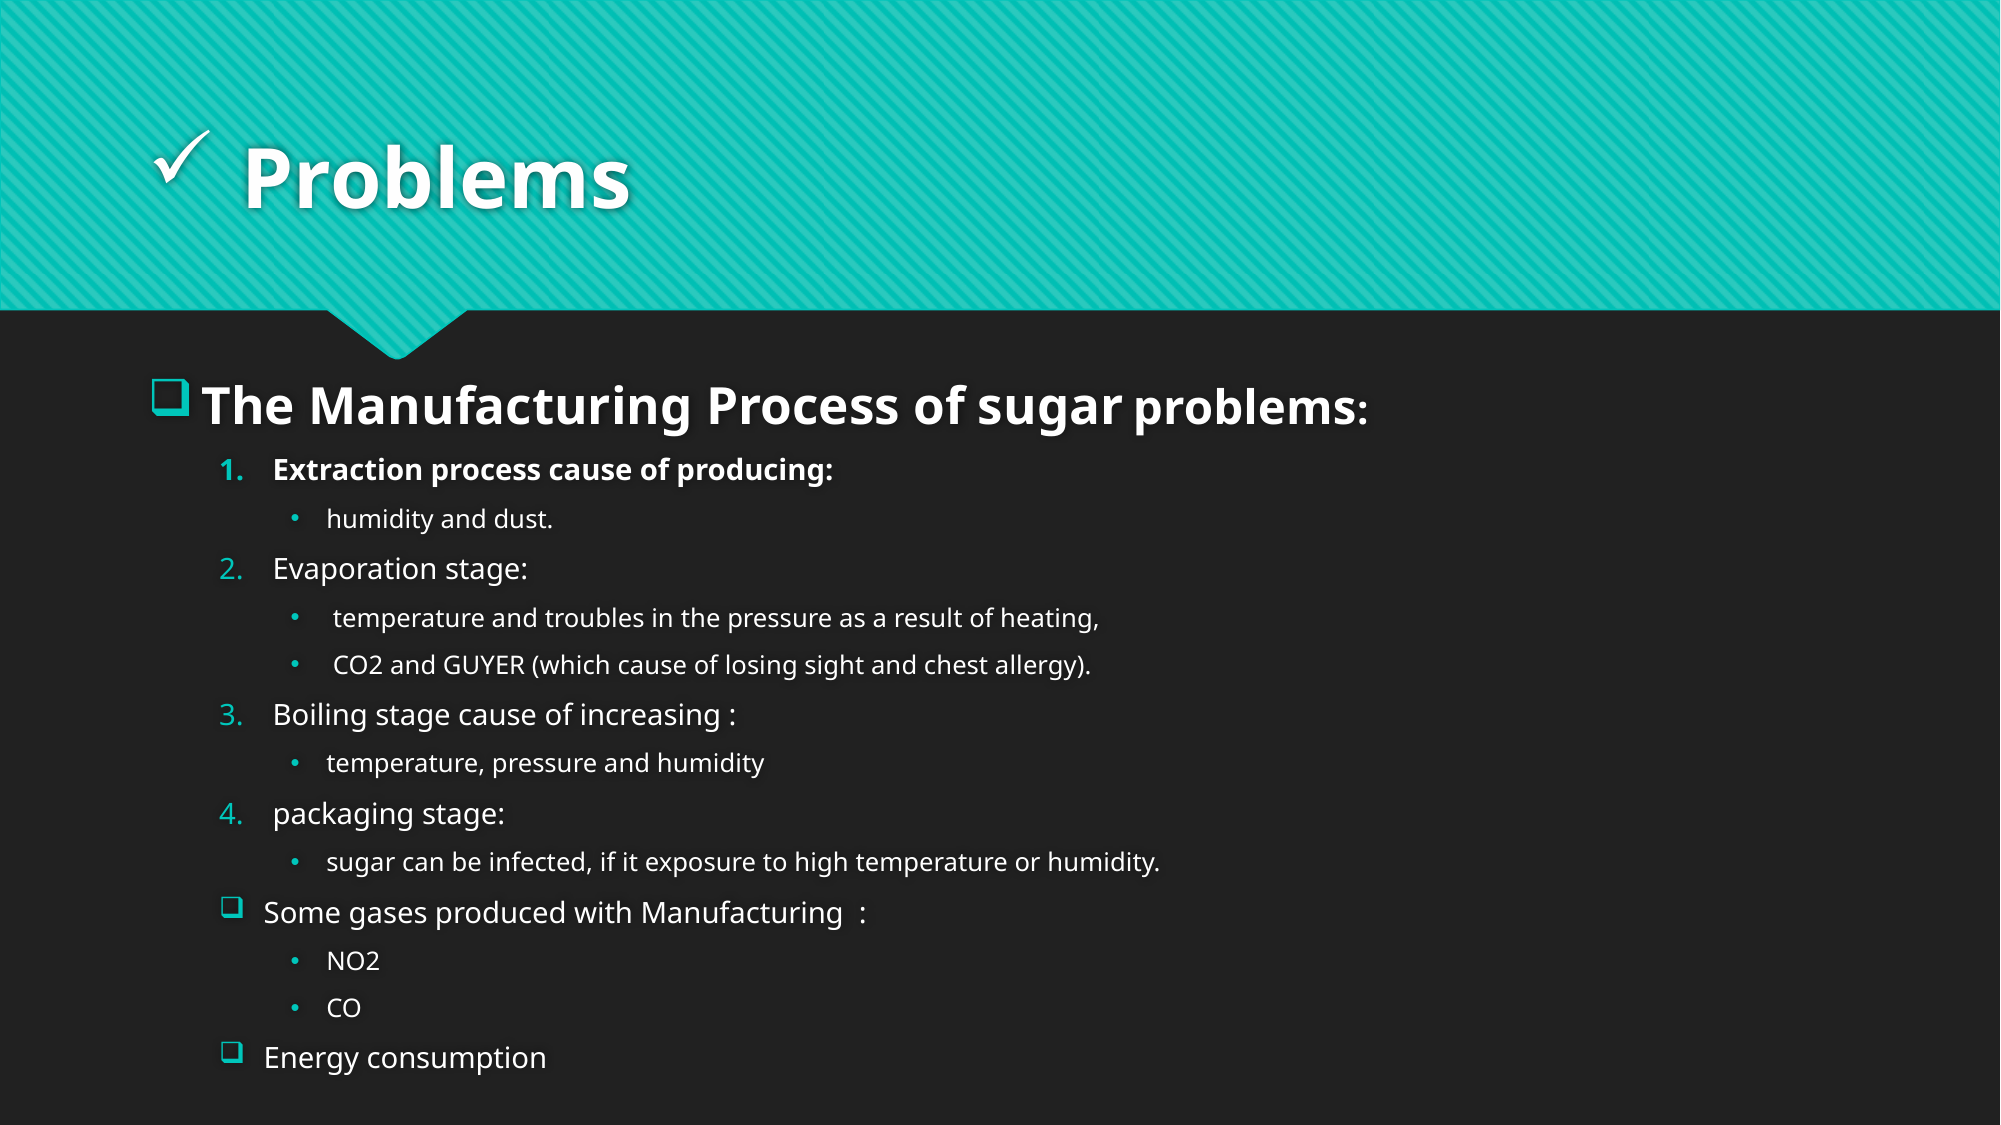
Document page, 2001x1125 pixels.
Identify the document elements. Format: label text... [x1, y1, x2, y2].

list The Manufacturing Process of sugar problems: Extraction process cause of producing: humidity and dust. Evaporation stage: temperature and troubles in the pressure as a result of heating, CO2 and GUYER (which cause of losing sight and chest allergy). Boiling stage cause of increasing : temperature, pressure and humidity packaging stage: sugar can be infected, if it exposure to high temperature or humidity. Some gases produced with Manufacturing : NO2 CO Energy consumption [132, 364, 1956, 1084]
title Problems [132, 73, 1868, 233]
